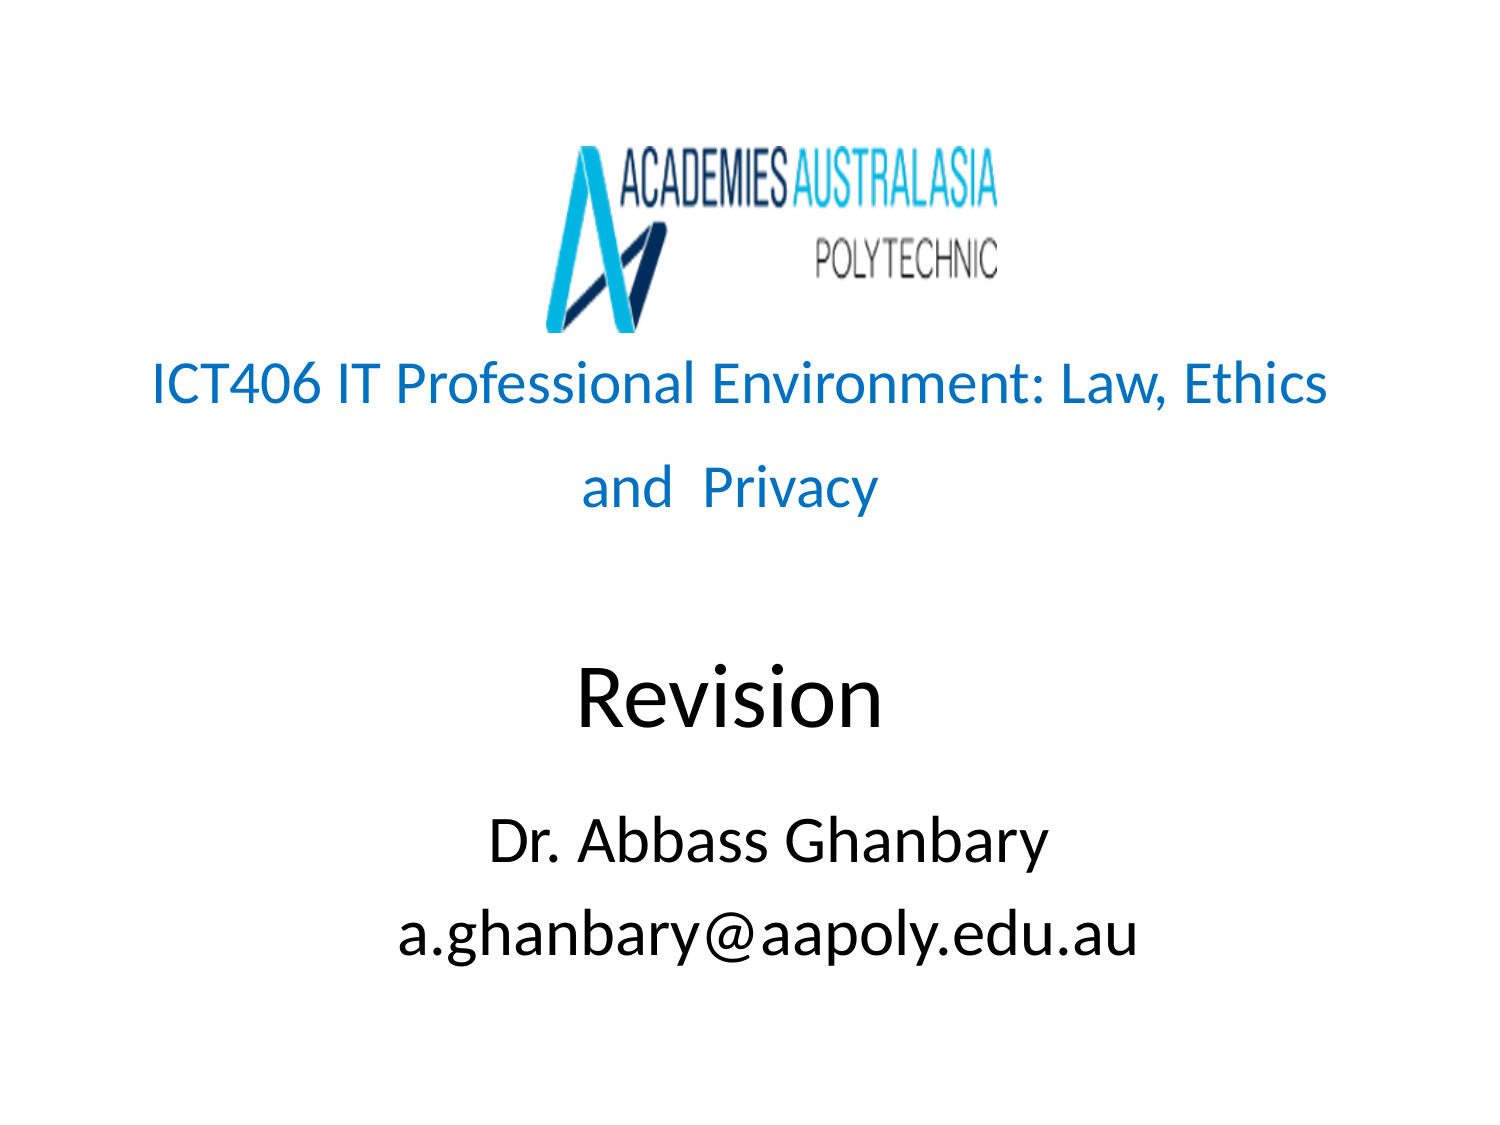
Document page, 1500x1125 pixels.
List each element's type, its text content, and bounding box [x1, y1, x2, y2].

title ICT406 IT Professional Environment: Law, Ethics and Privacy Revision [103, 207, 1378, 758]
subtitle Dr. Abbass Ghanbary a.ghanbary@aapoly.edu.au [243, 788, 1294, 989]
picture [545, 146, 997, 333]
